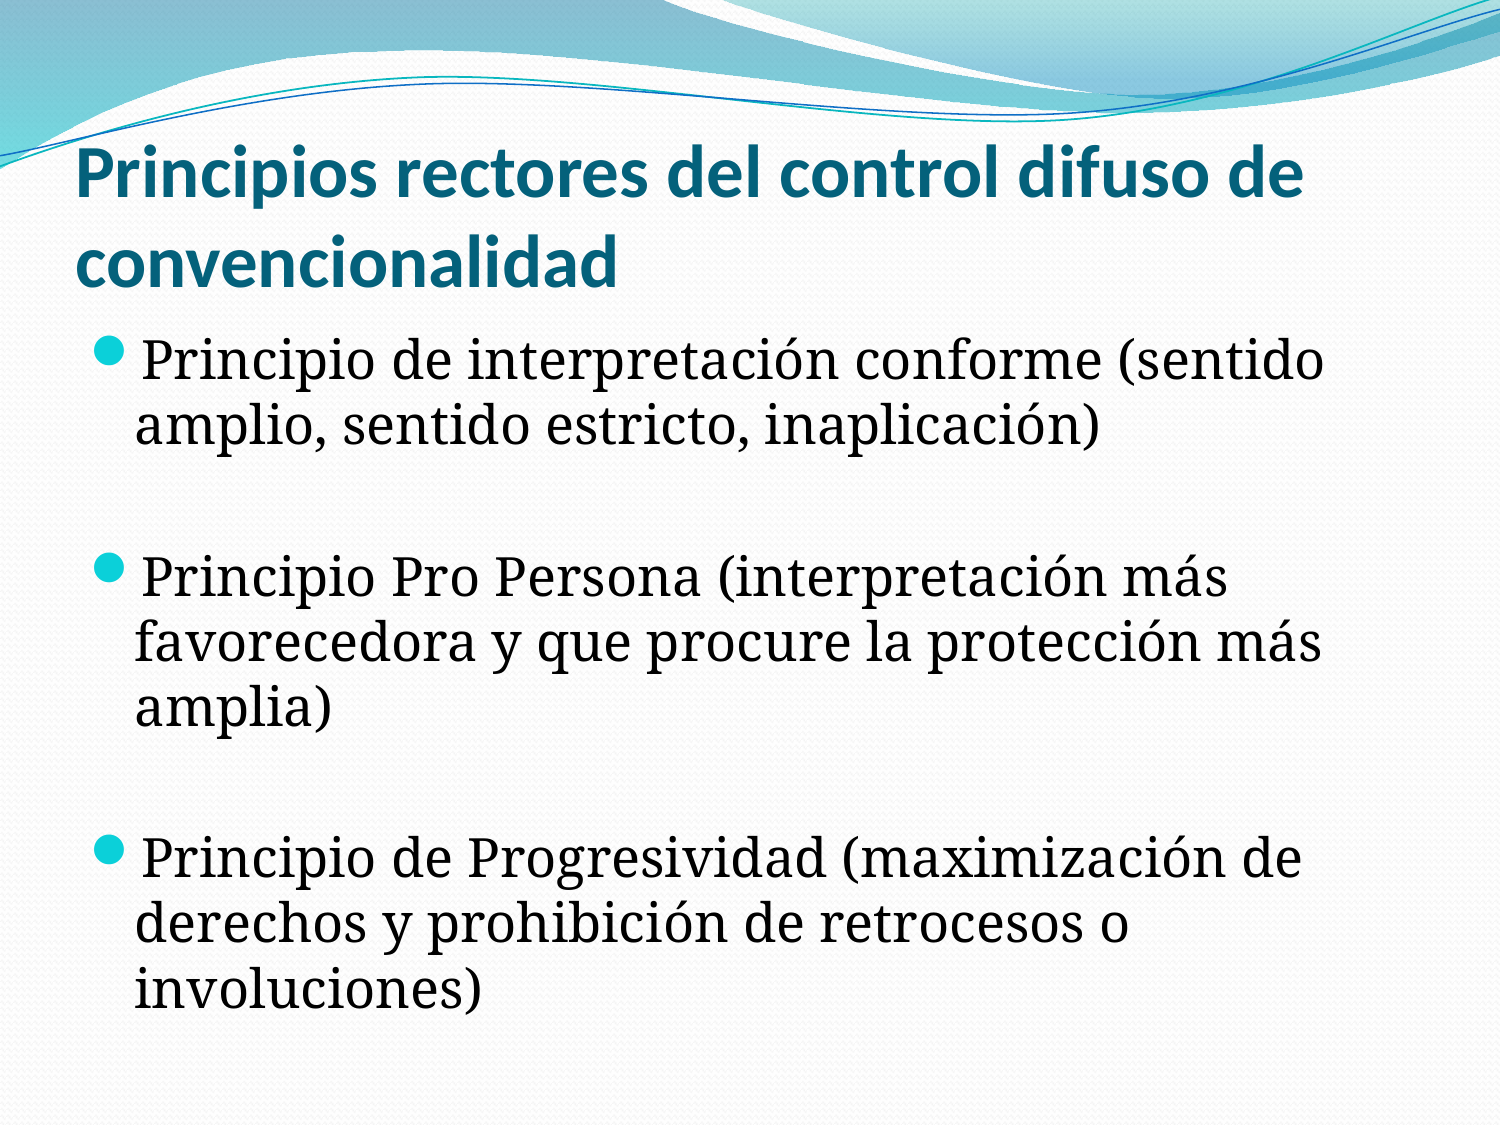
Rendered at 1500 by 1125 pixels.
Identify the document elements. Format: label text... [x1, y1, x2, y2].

list Principio de interpretación conforme (sentido amplio, sentido estricto, inaplicación) Principio Pro Persona (interpretación más favorecedora y que procure la protección más amplia) Principio de Progresividad (maximización de derechos y prohibición de retrocesos o involuciones) [75, 317, 1425, 1038]
title Principios rectores del control difuso de convencionalidad [75, 115, 1425, 303]
